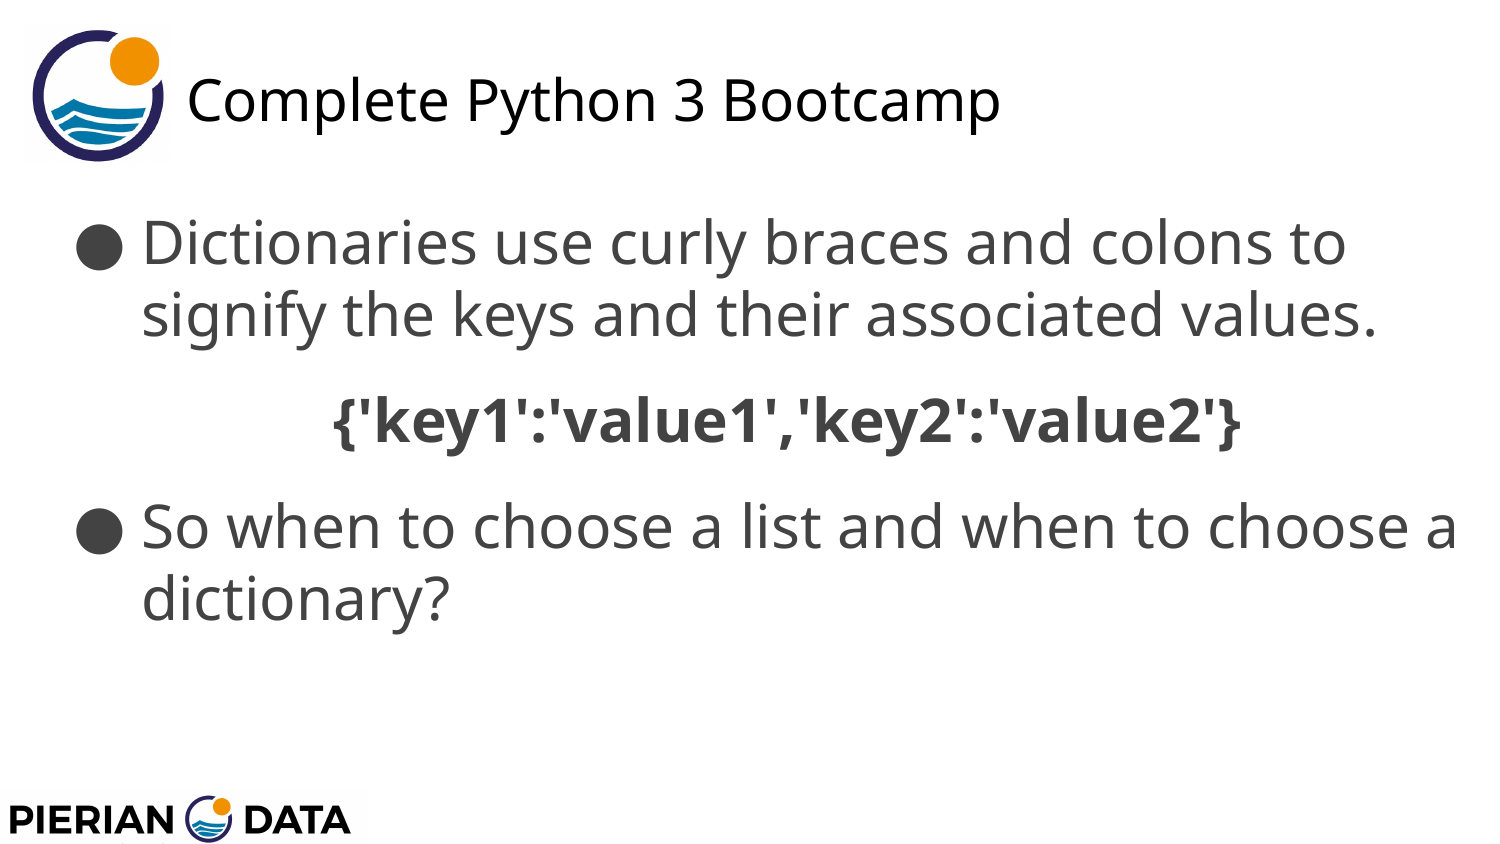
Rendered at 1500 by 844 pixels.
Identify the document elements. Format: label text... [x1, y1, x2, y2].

list Dictionaries use curly braces and colons to signify the keys and their associated values. {'key1':'value1','key2':'value2'} So when to choose a list and when to choose a dictionary? [51, 189, 1500, 750]
picture [24, 24, 172, 167]
title Complete Python 3 Bootcamp [176, 48, 1449, 143]
picture [0, 787, 368, 844]
